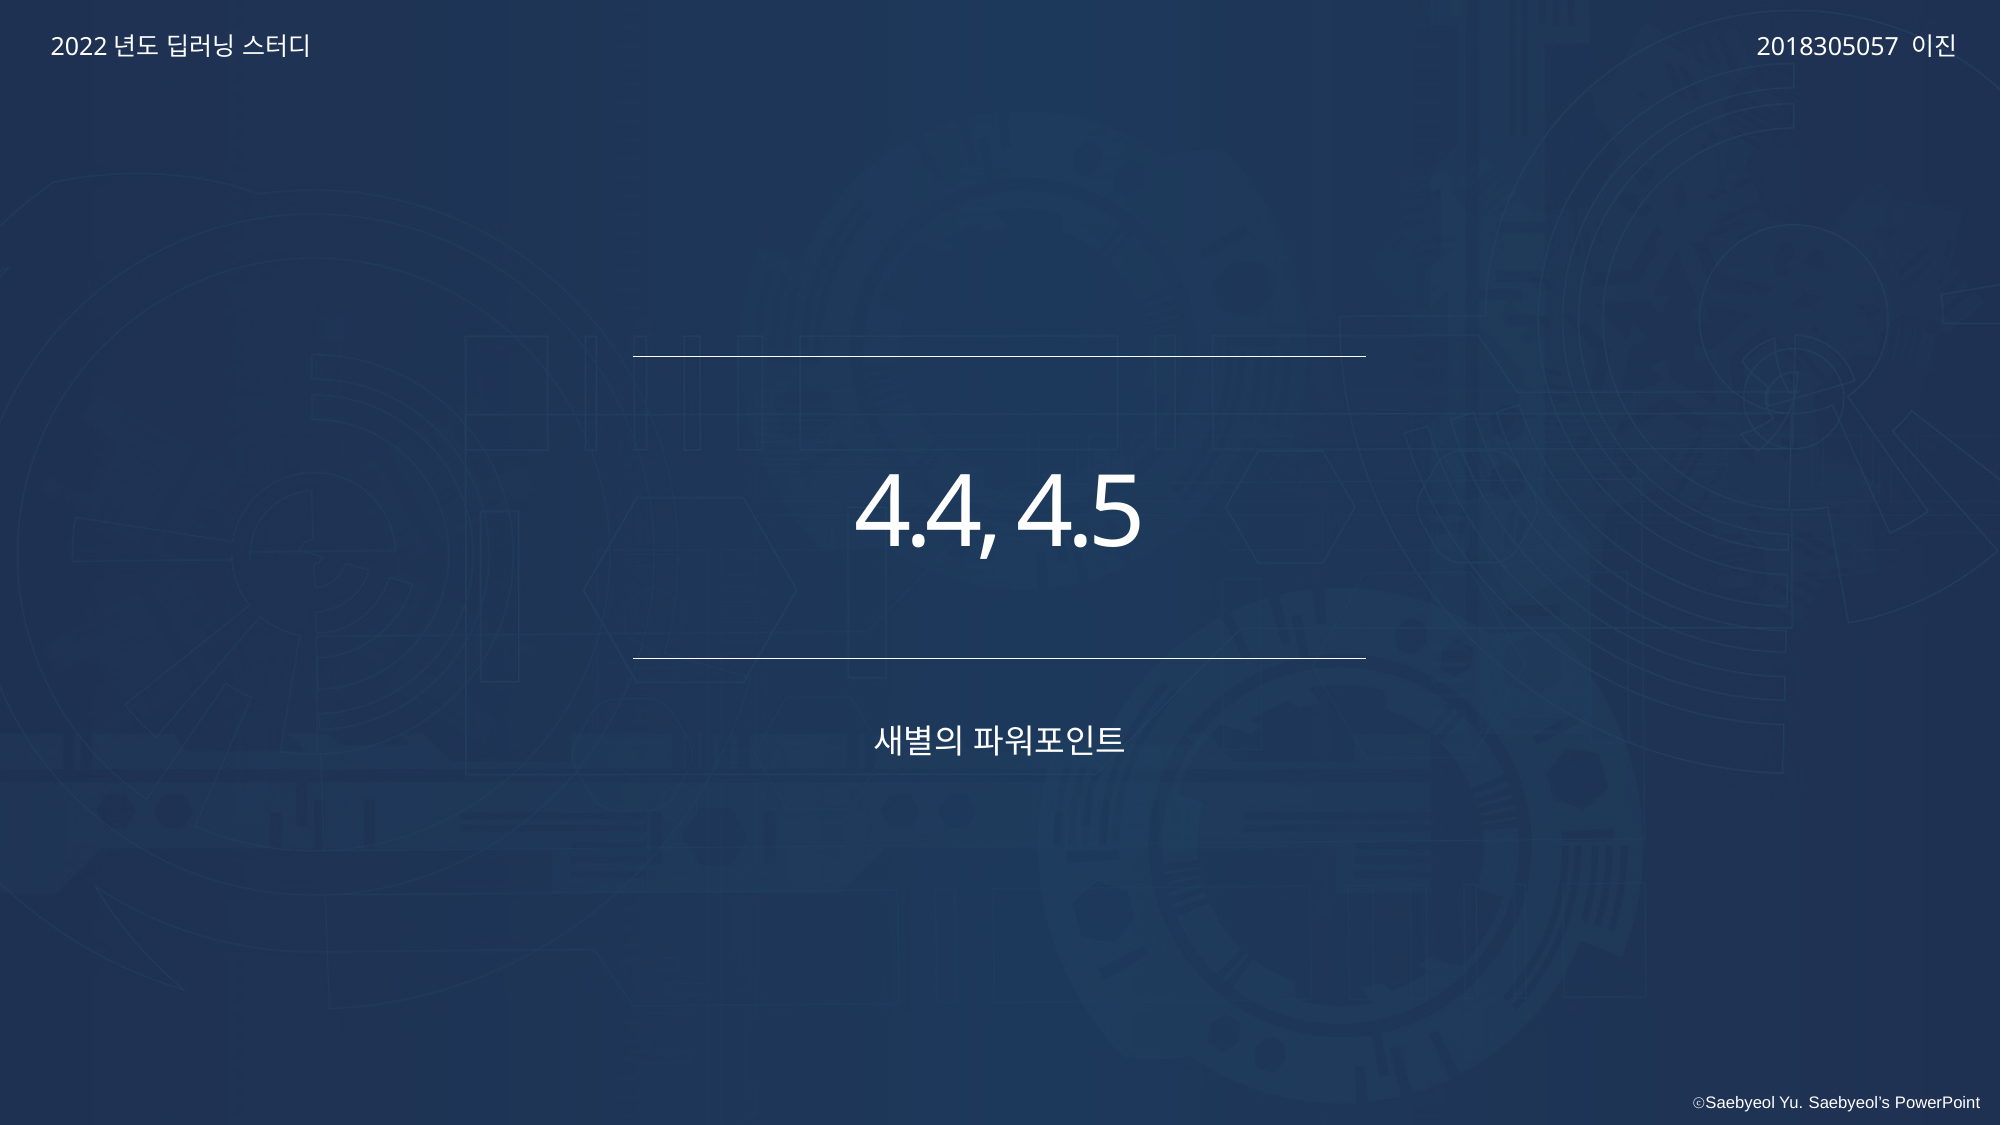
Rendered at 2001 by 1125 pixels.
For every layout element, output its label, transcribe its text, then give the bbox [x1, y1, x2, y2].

text_box 새별의 파워포인트 [858, 712, 1142, 768]
text_box 4.4, 4.5 [839, 439, 1161, 574]
text_box 2018305057 이진 [1741, 23, 1973, 68]
text_box 2022년도 딥러닝 스터디 [35, 23, 327, 68]
